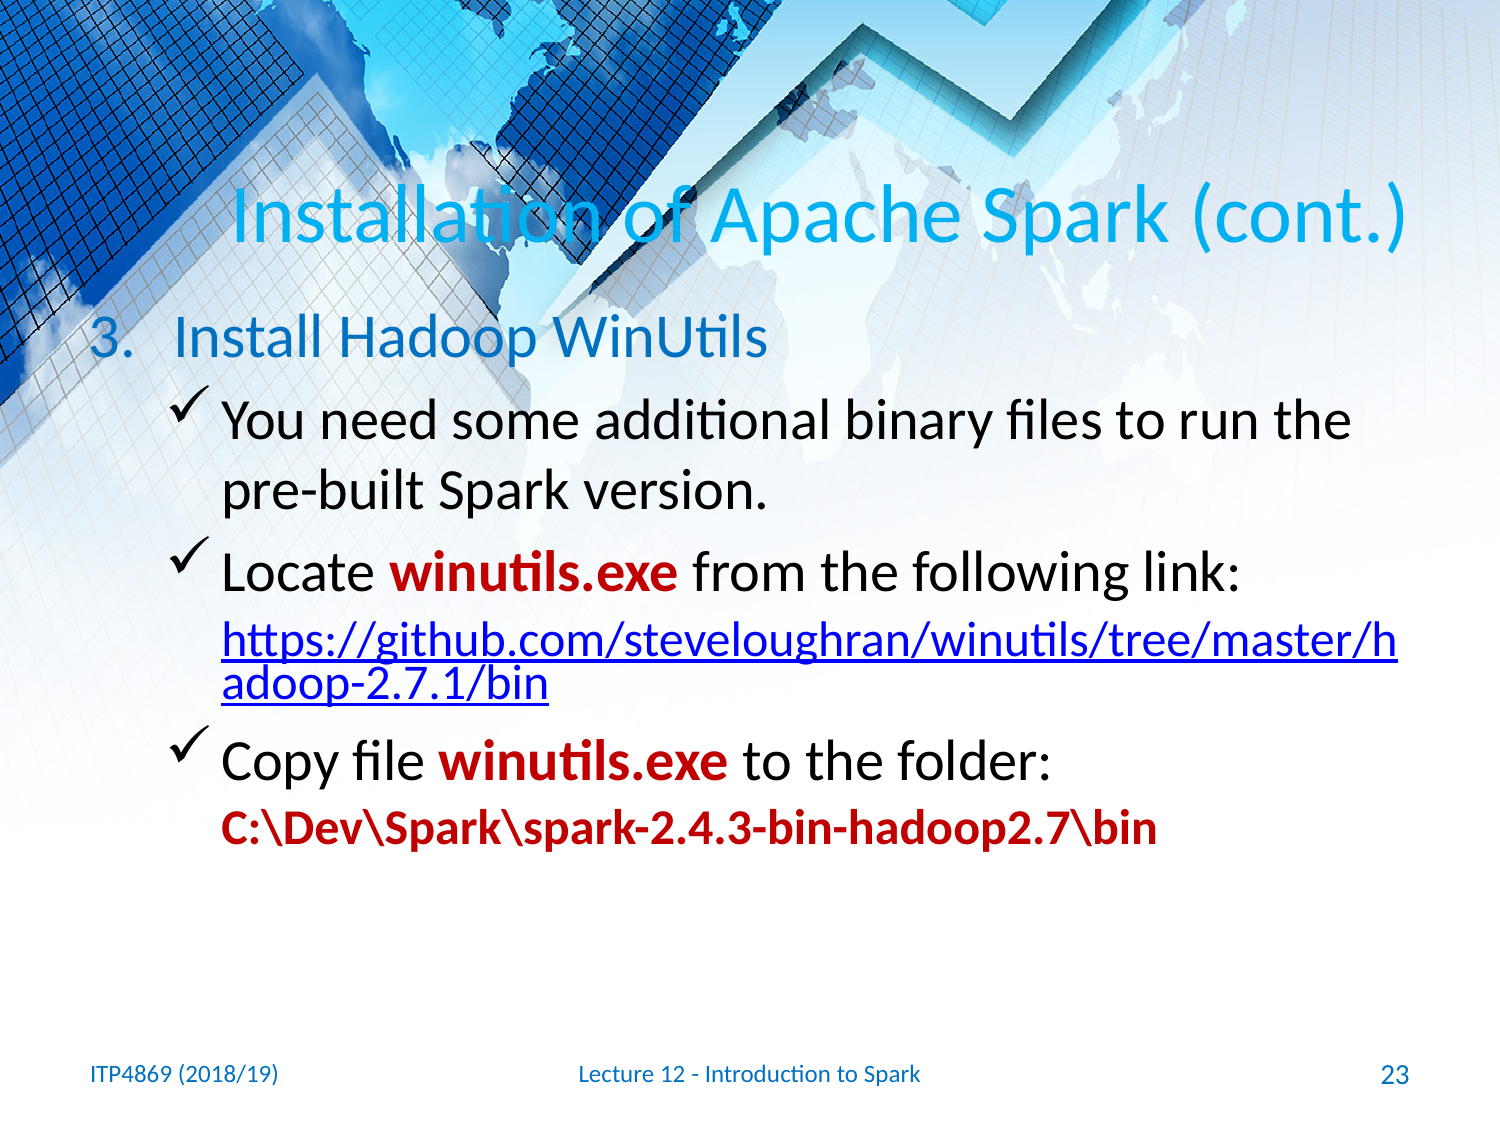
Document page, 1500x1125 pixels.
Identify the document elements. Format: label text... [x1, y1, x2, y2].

picture [0, 0, 1500, 1125]
footer Lecture 12 - Introduction to Spark [512, 1042, 988, 1103]
title Installation of Apache Spark (cont.) [73, 128, 1427, 287]
list Install Hadoop WinUtils You need some additional binary files to run the pre-built Spark version. Locate winutils.exe from the following link: https://github.com/steveloughran/winutils/tree/master/hadoop-2.7.1/bin Copy file winutils.exe to the folder: C:\Dev\Spark\spark-2.4.3-bin-hadoop2.7\bin [73, 287, 1427, 1064]
slide_number ITP4869 (2018/19) [75, 1042, 425, 1103]
slide_number 23 [1074, 1042, 1425, 1103]
